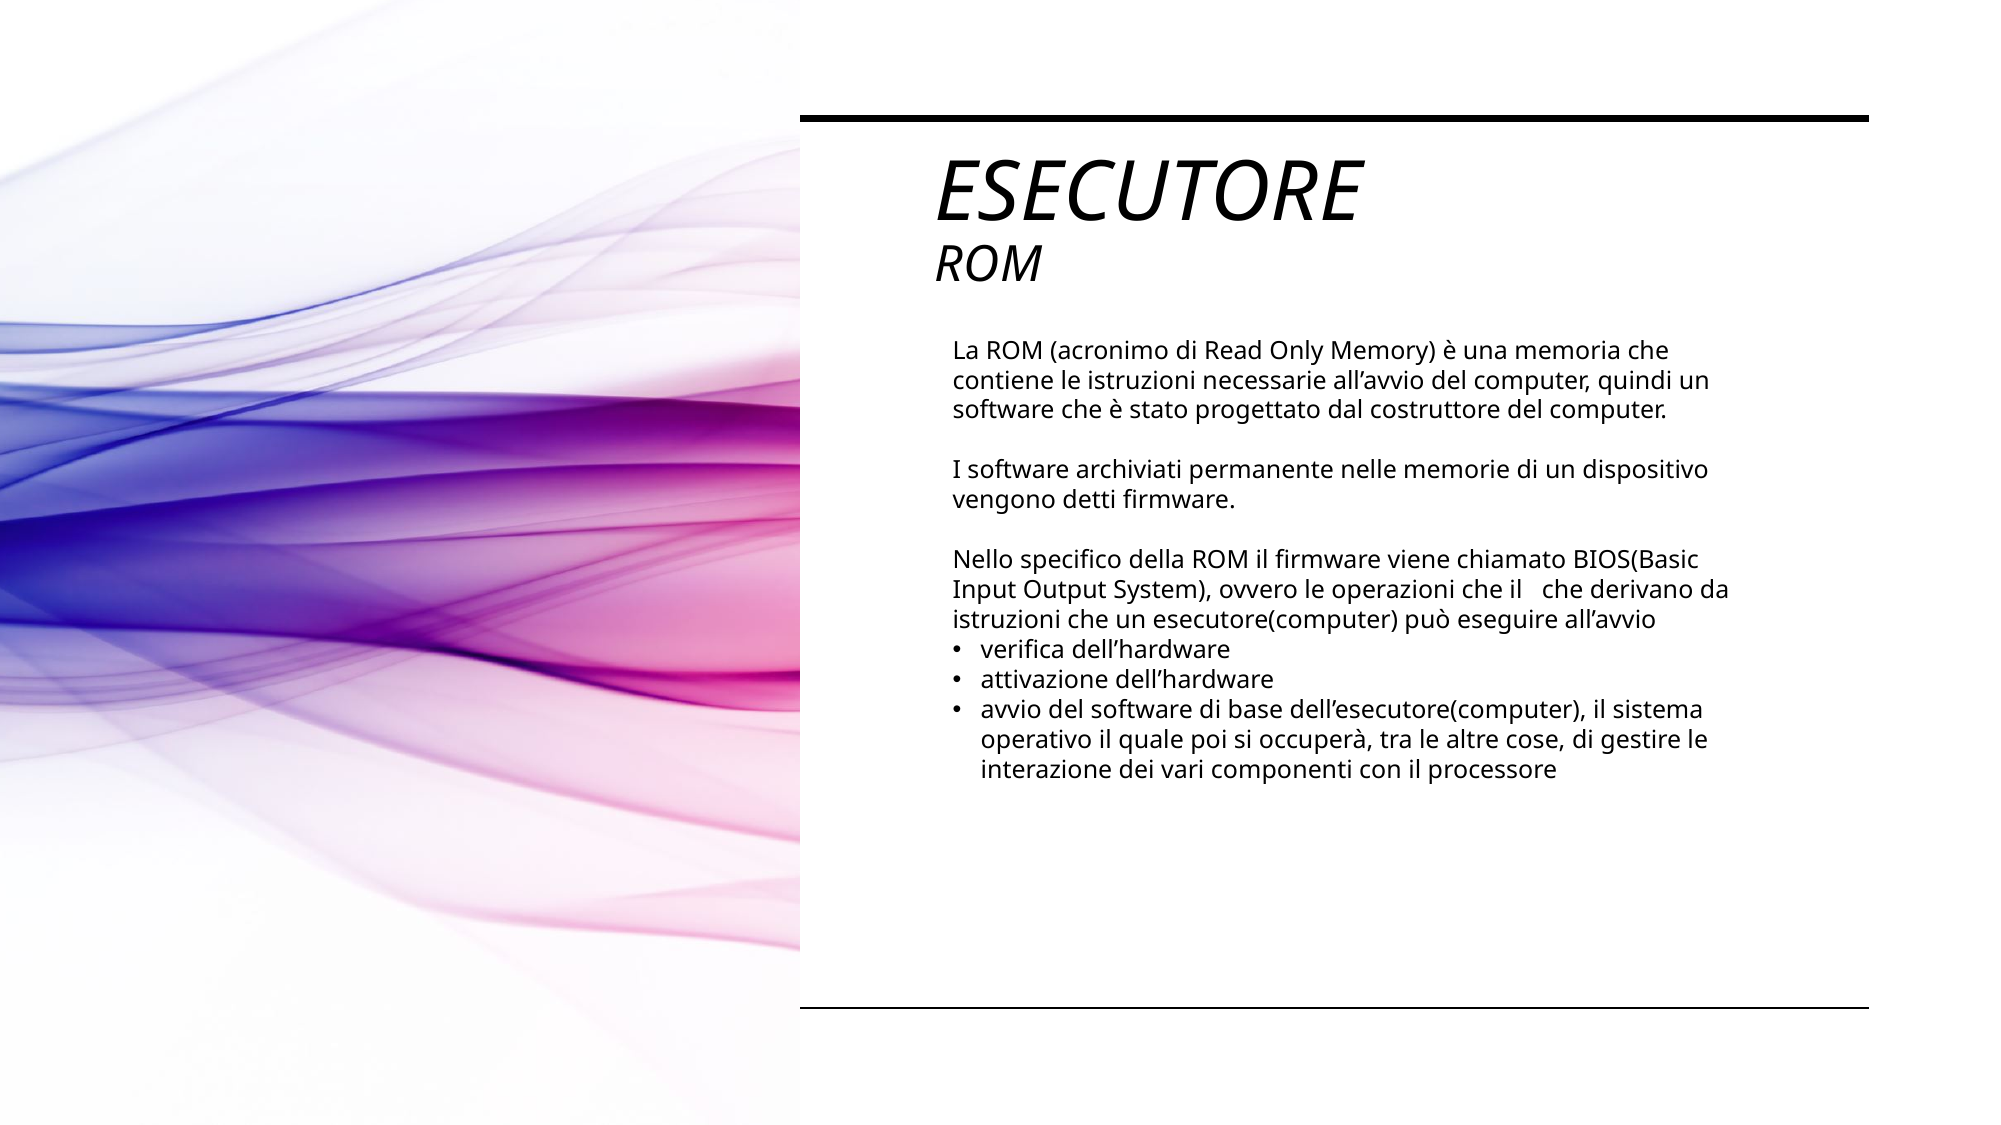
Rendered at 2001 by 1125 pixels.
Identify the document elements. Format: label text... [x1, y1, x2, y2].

title ESECUTORE ROM [919, 141, 1891, 305]
text_box La ROM (acronimo di Read Only Memory) è una memoria che contiene le istruzioni necessarie all’avvio del computer, quindi un software che è stato progettato dal costruttore del computer. I software archiviati permanente nelle memorie di un dispositivo vengono detti firmware. Nello specifico della ROM il firmware viene chiamato BIOS(Basic Input Output System), ovvero le operazioni che il che derivano da istruzioni che un esecutore(computer) può eseguire all’avvio verifica dell’hardware attivazione dell’hardware avvio del software di base dell’esecutore(computer), il sistema operativo il quale poi si occuperà, tra le altre cose, di gestire le interazione dei vari componenti con il processore [937, 326, 1769, 952]
picture [0, 0, 800, 1125]
